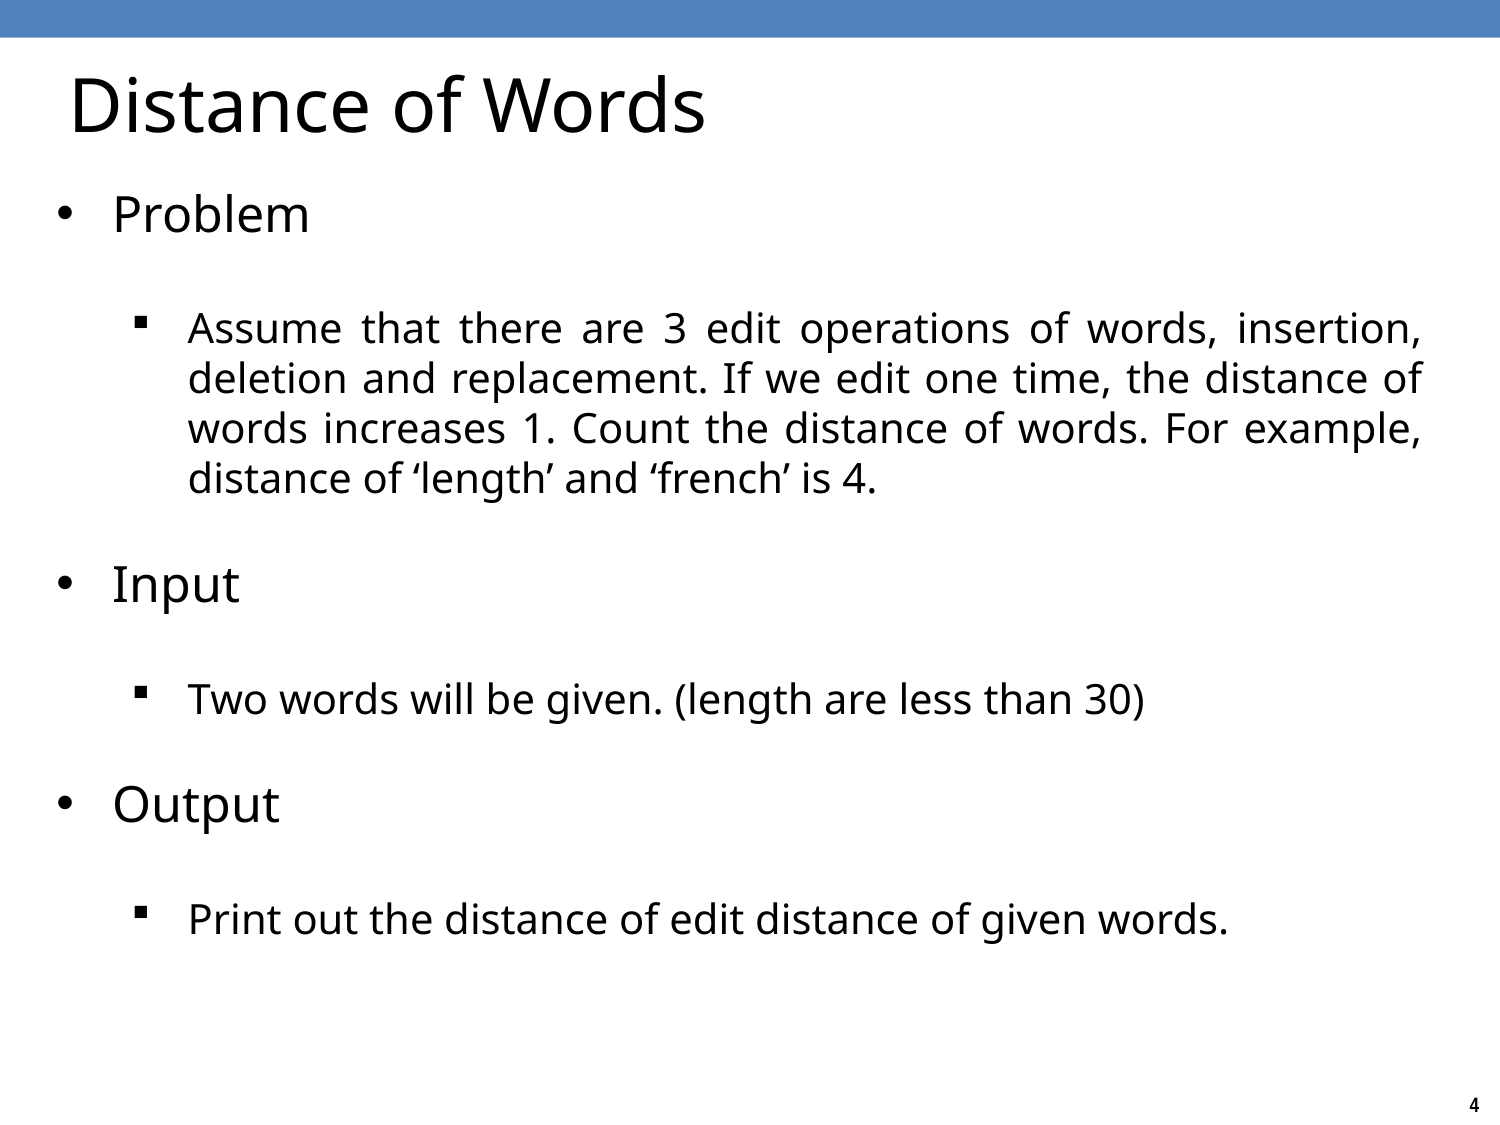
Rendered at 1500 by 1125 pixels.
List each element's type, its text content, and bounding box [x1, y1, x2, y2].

title Distance of Words [62, 41, 1500, 163]
text_box Problem Assume that there are 3 edit operations of words, insertion, deletion and replacement. If we edit one time, the distance of words increases 1. Count the distance of words. For example, distance of ‘length’ and ‘french’ is 4. Input Two words will be given. (length are less than 30) Output Print out the distance of edit distance of given words. [41, 174, 1438, 950]
